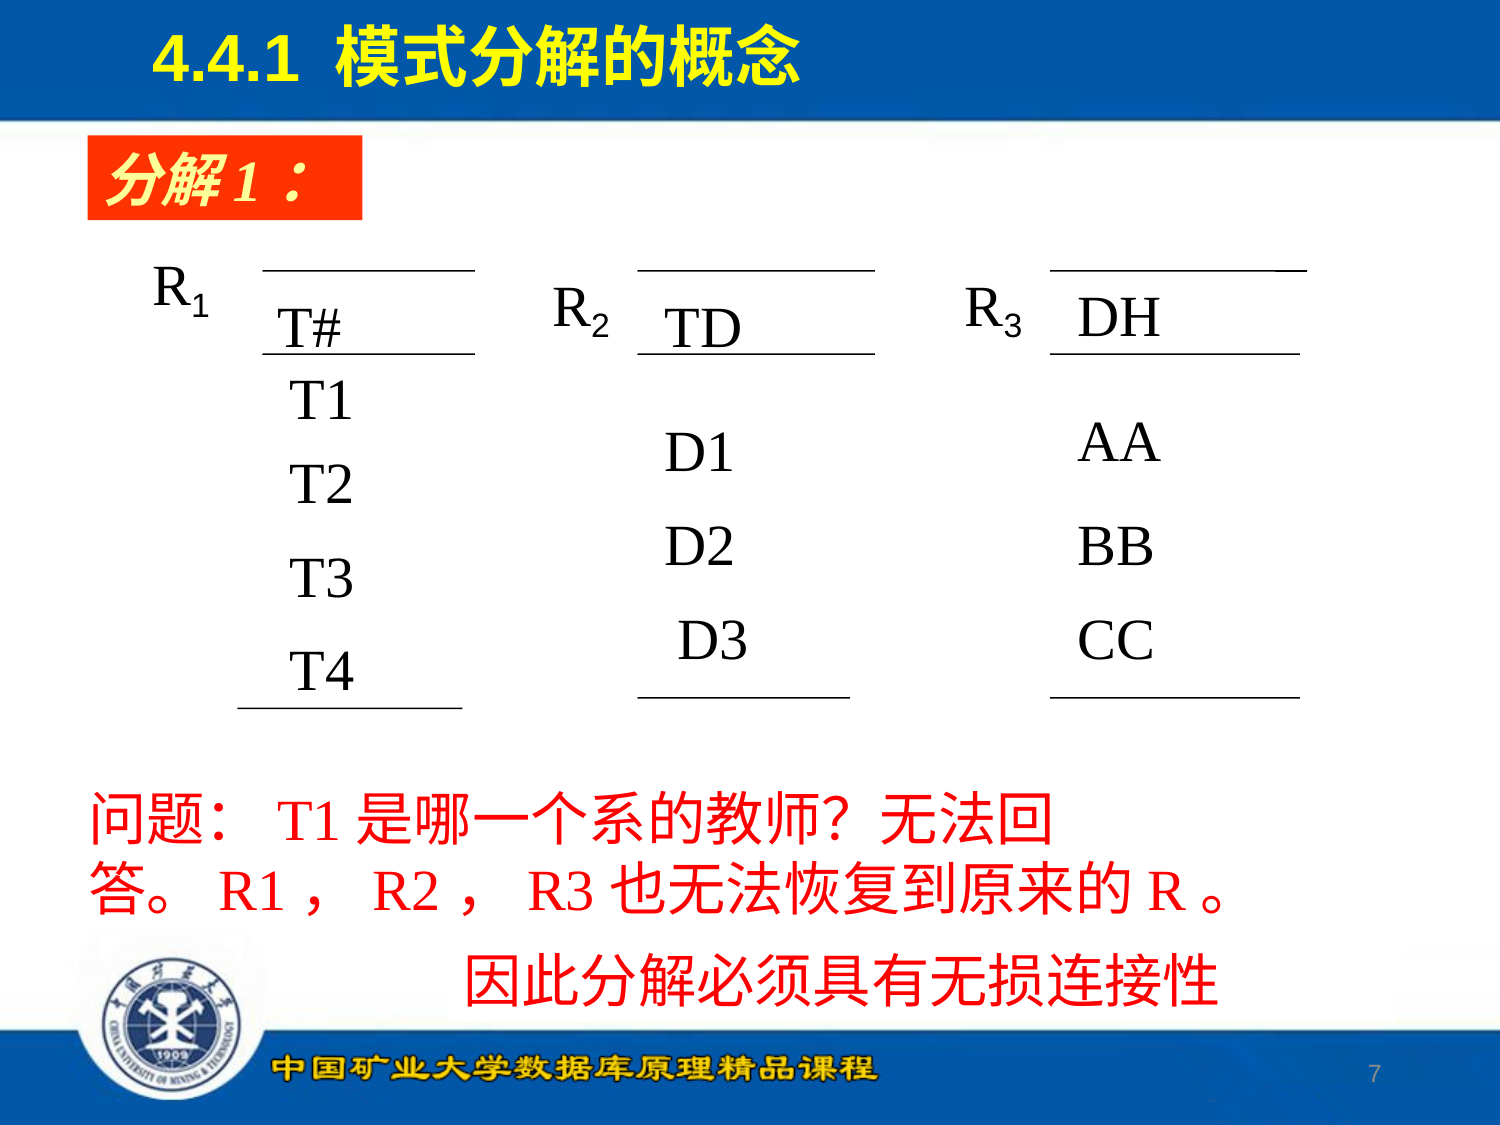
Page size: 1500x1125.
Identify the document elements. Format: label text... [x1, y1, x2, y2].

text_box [137, 239, 1307, 711]
text_box 4.4.1 模式分解的概念 [137, 7, 818, 102]
text_box 问题：T1是哪一个系的教师？无法回答。R1，R2，R3也无法恢复到原来的R。 [73, 775, 1483, 930]
picture [0, 0, 1500, 1125]
text_box 分解1： [87, 135, 363, 221]
slide_number 7 [1059, 1042, 1397, 1103]
text_box 因此分解必须具有无损连接性 [448, 936, 1397, 1022]
